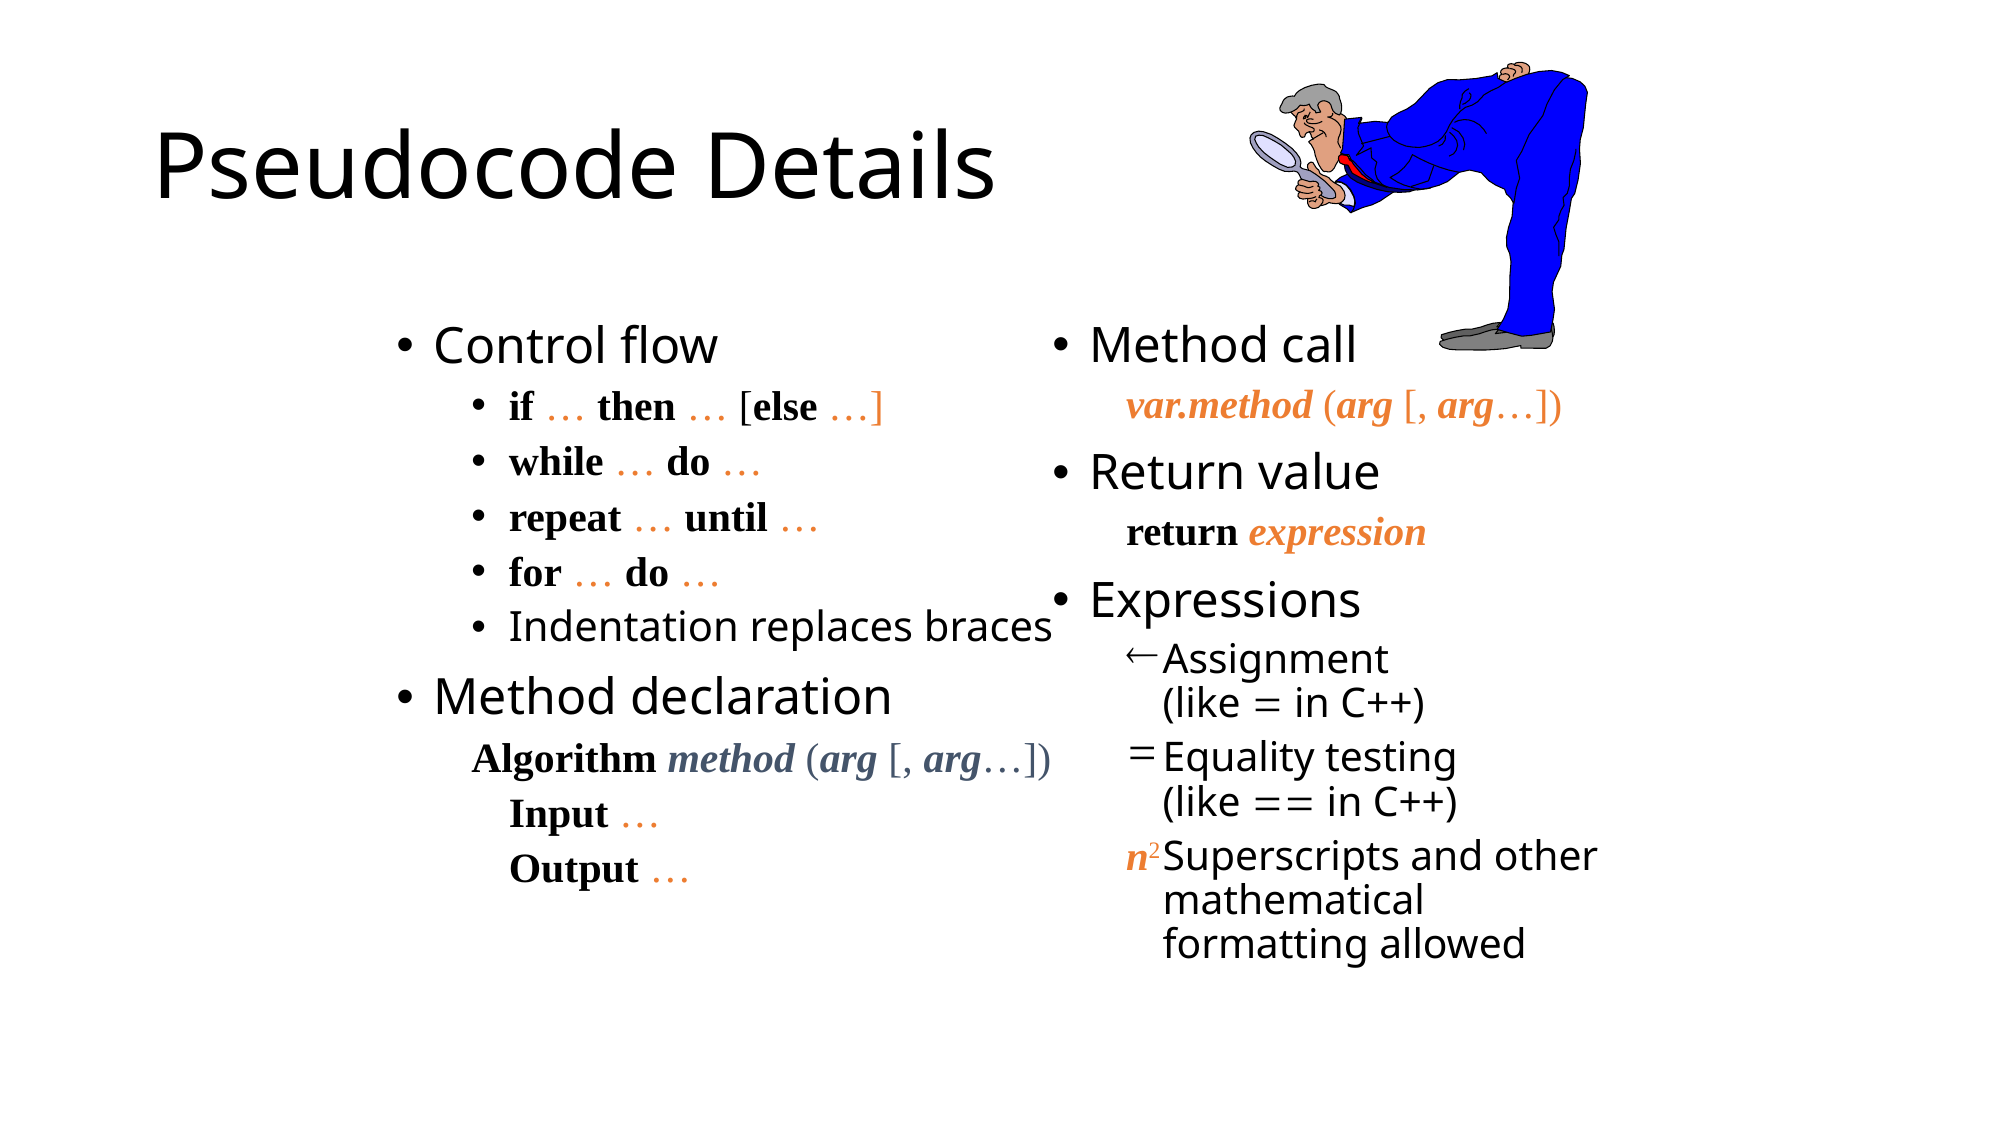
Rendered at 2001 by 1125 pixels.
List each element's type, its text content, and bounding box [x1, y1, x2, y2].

list Method call var.method (arg [, arg…]) Return value return expression Expressions Assignment (like  in C++) Equality testing (like  in C++) n2 Superscripts and other mathematical formatting allowed [1037, 312, 1638, 975]
title Pseudocode Details [137, 59, 1863, 278]
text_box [1249, 62, 1588, 350]
list Control flow if … then … [else …] while … do … repeat … until … for … do … Indentation replaces braces Method declaration Algorithm method (arg [, arg…]) Input … Output … [381, 312, 1082, 988]
